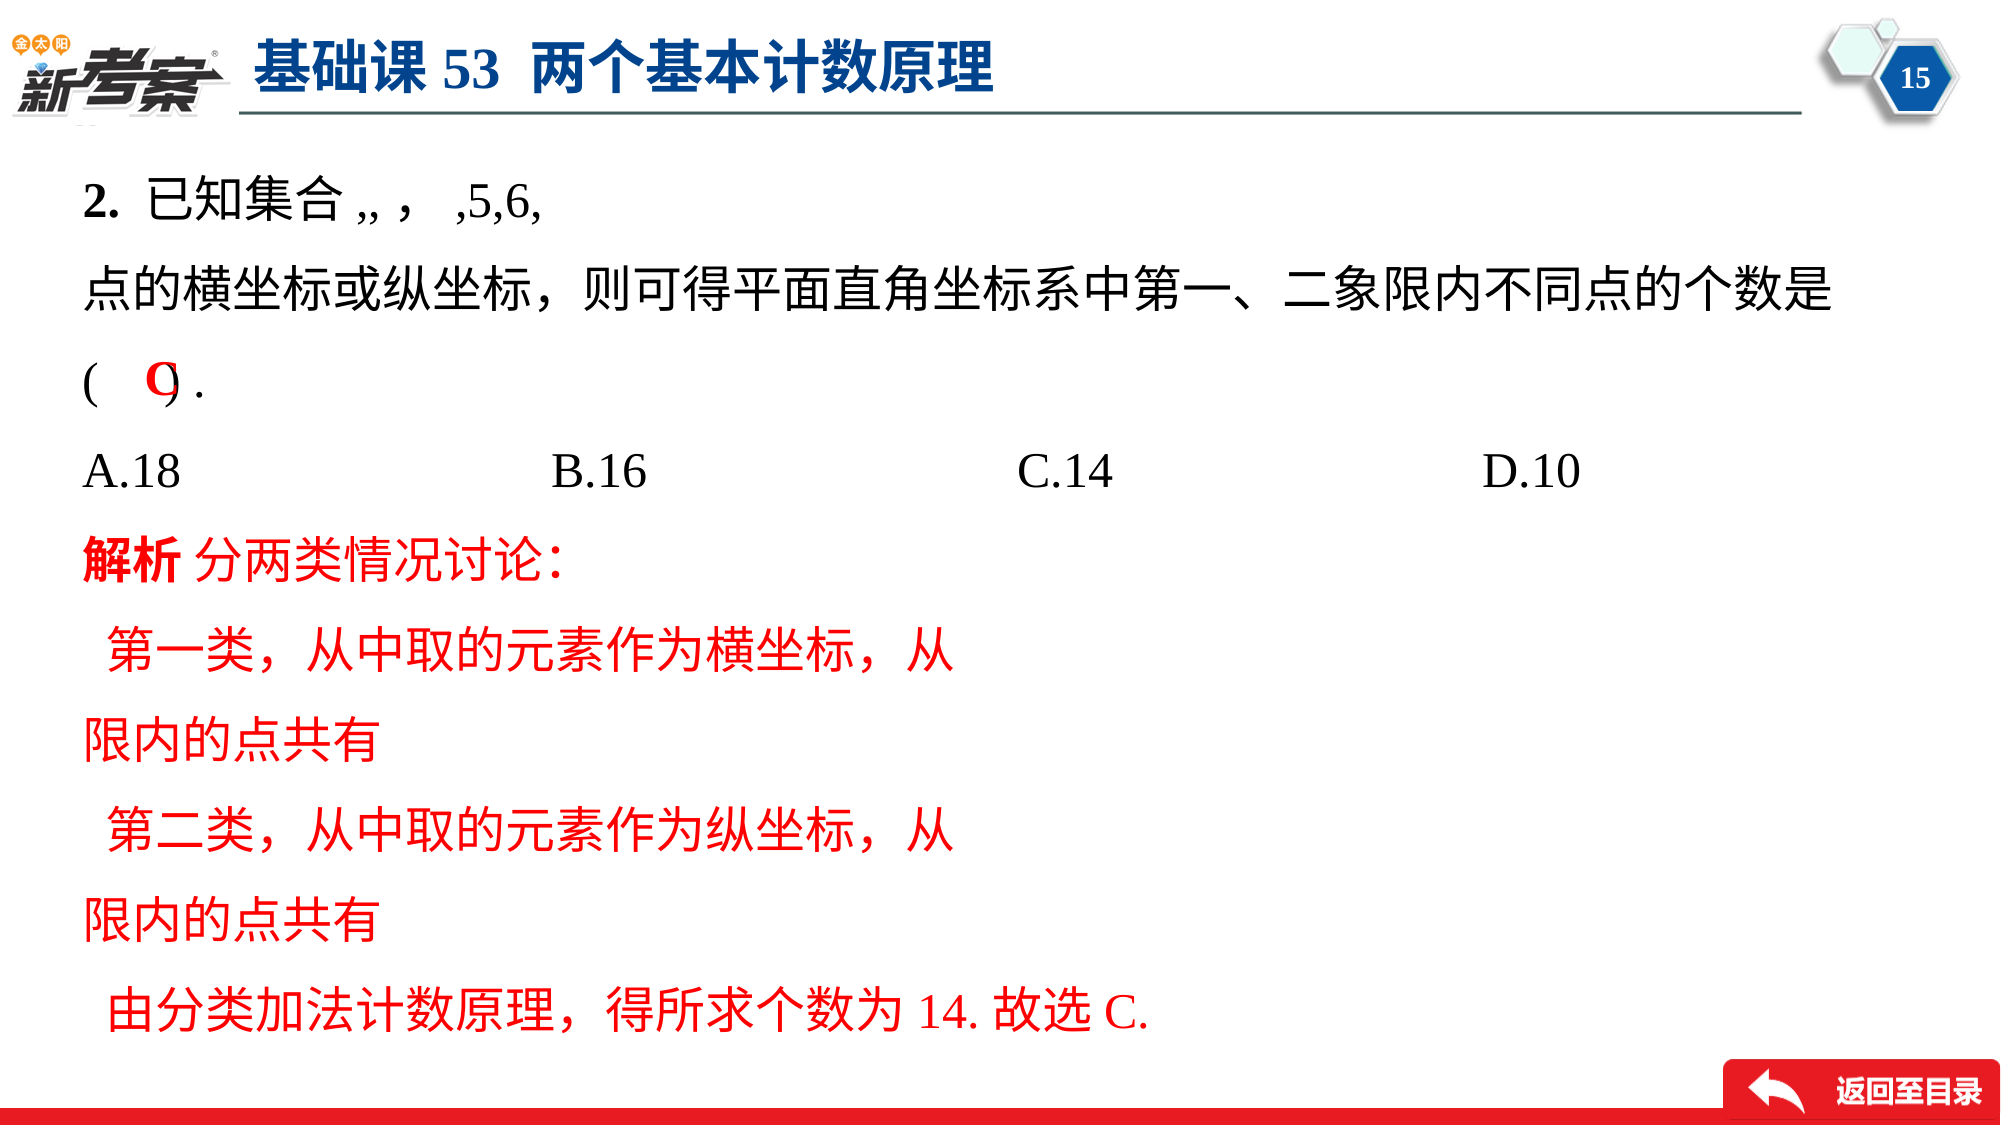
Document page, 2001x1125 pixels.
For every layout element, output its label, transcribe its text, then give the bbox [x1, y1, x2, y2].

text_box C [126, 317, 199, 397]
picture [0, 0, 2001, 1125]
text_box A.18 B.16 C.14 D.10 [82, 407, 1917, 488]
